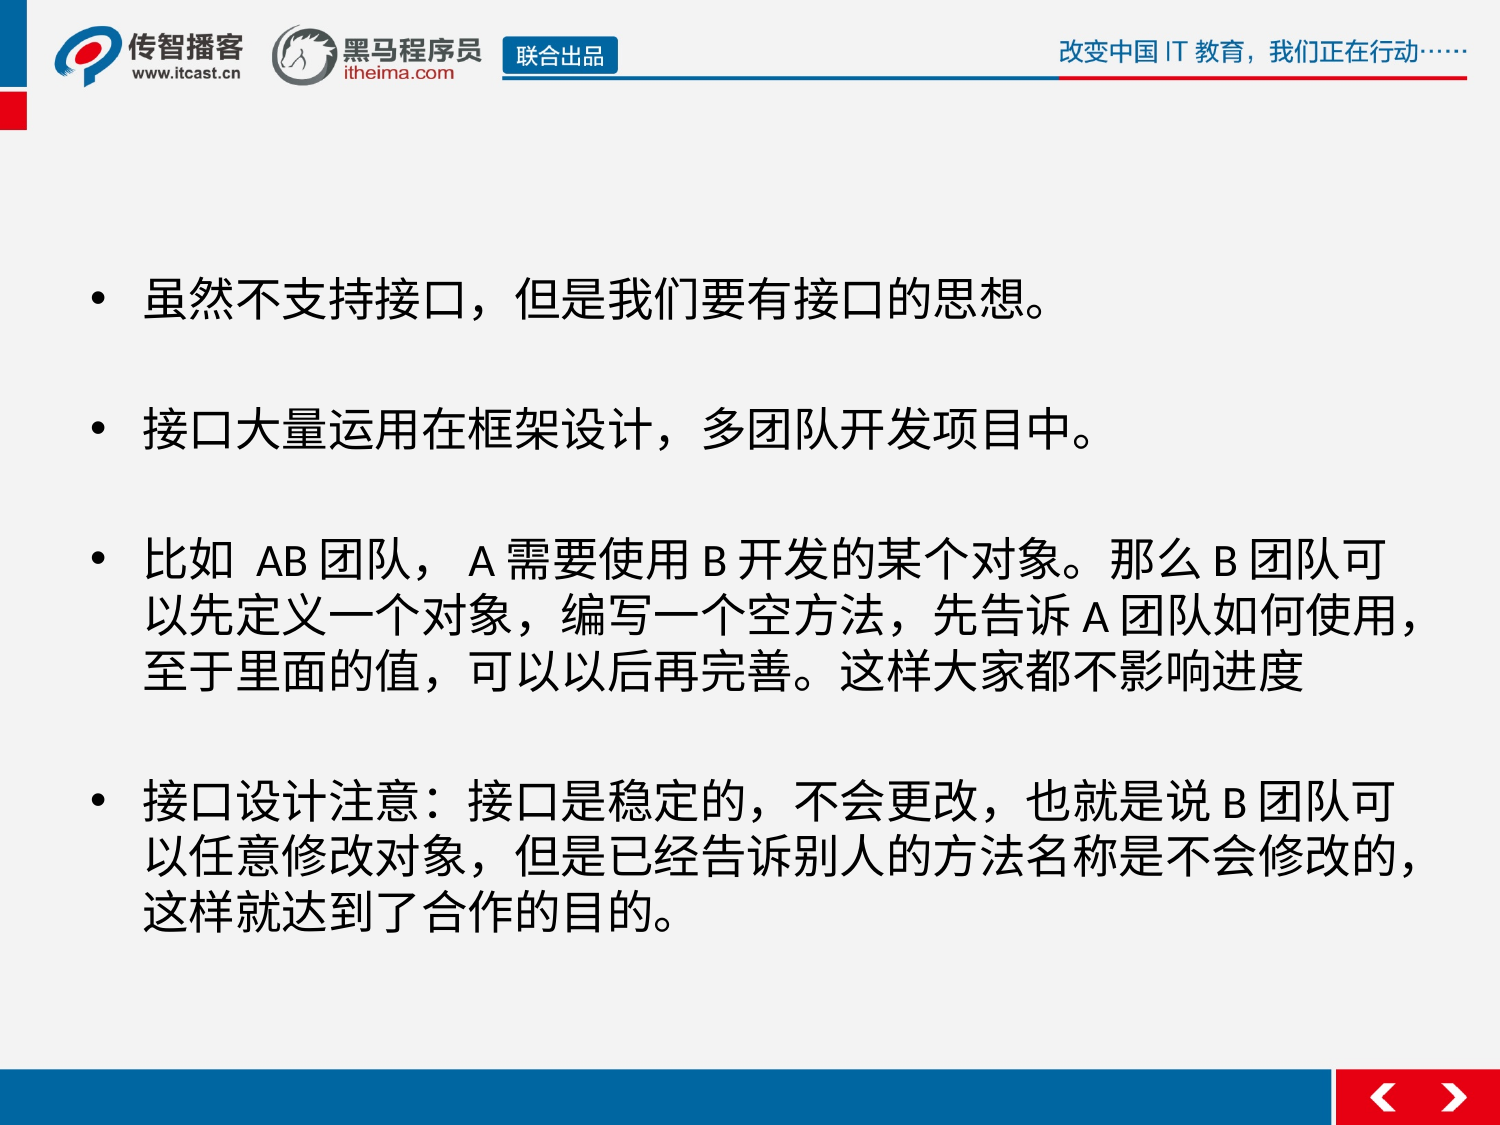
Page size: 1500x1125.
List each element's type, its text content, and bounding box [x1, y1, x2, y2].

list 虽然不支持接口，但是我们要有接口的思想。 接口大量运用在框架设计，多团队开发项目中。 比如 AB团队，A需要使用B开发的某个对象。那么B团队可以先定义一个对象，编写一个空方法，先告诉A团队如何使用，至于里面的值，可以以后再完善。这样大家都不影响进度 接口设计注意：接口是稳定的，不会更改，也就是说B团队可以任意修改对象，但是已经告诉别人的方法名称是不会修改的，这样就达到了合作的目的。 [75, 262, 1425, 1005]
picture [0, 0, 1500, 1125]
